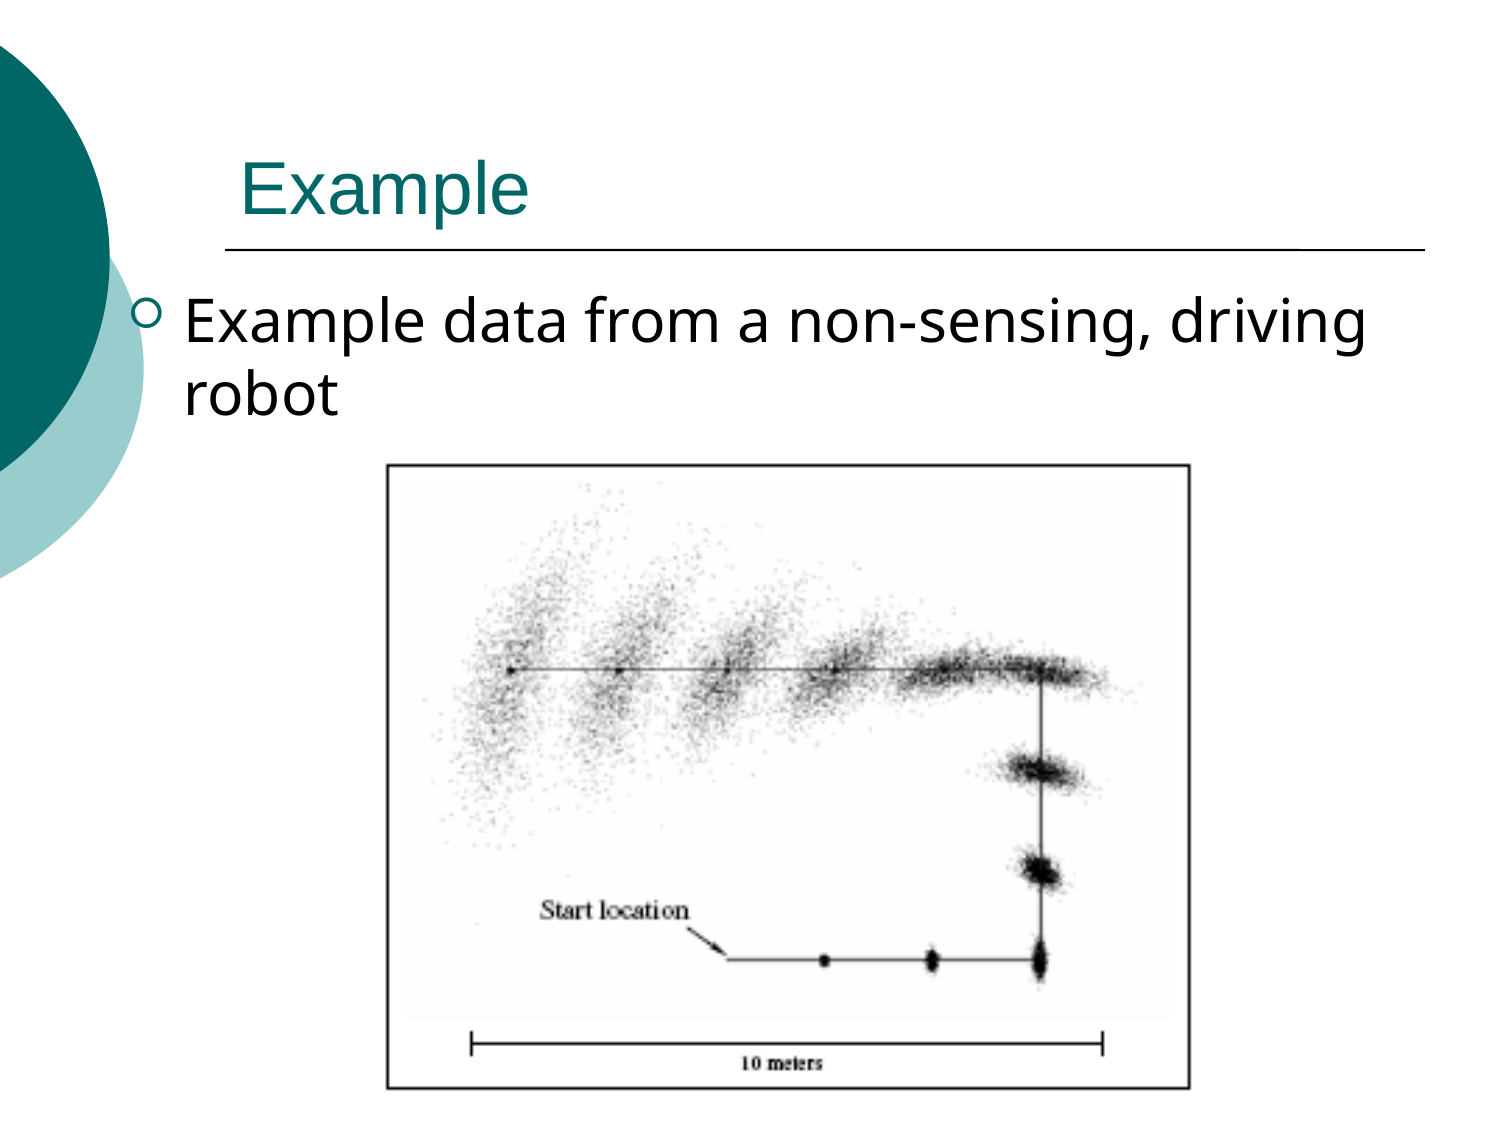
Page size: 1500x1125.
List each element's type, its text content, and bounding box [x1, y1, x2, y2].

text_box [362, 437, 1211, 1113]
list Example data from a non-sensing, driving robot [112, 274, 1425, 951]
title Example [224, 49, 1425, 238]
